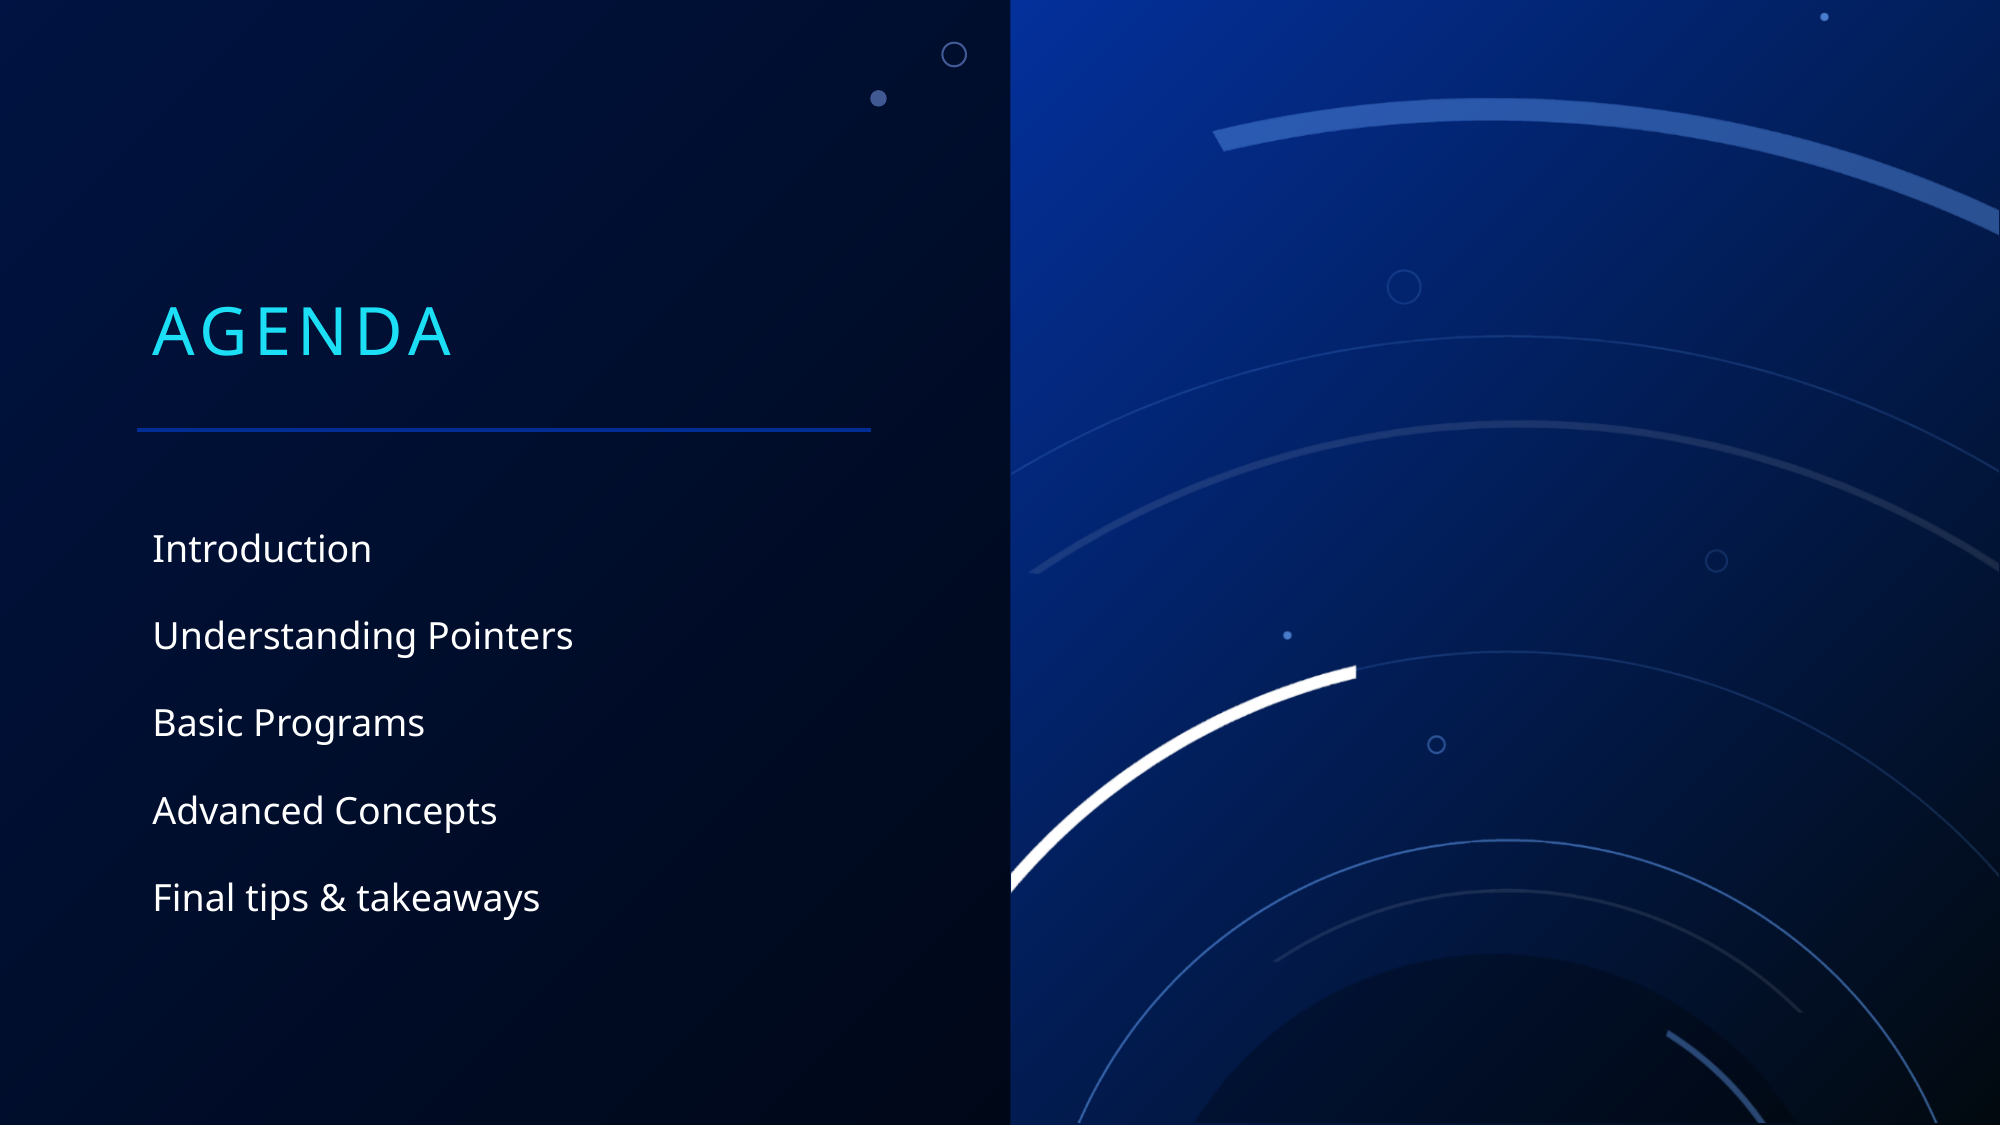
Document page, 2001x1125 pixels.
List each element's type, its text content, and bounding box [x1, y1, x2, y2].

title Agenda [137, 59, 871, 378]
picture [1011, 0, 1999, 1123]
list Introduction Understanding Pointers Basic Programs Advanced Concepts Final tips & takeaways [137, 508, 871, 1067]
